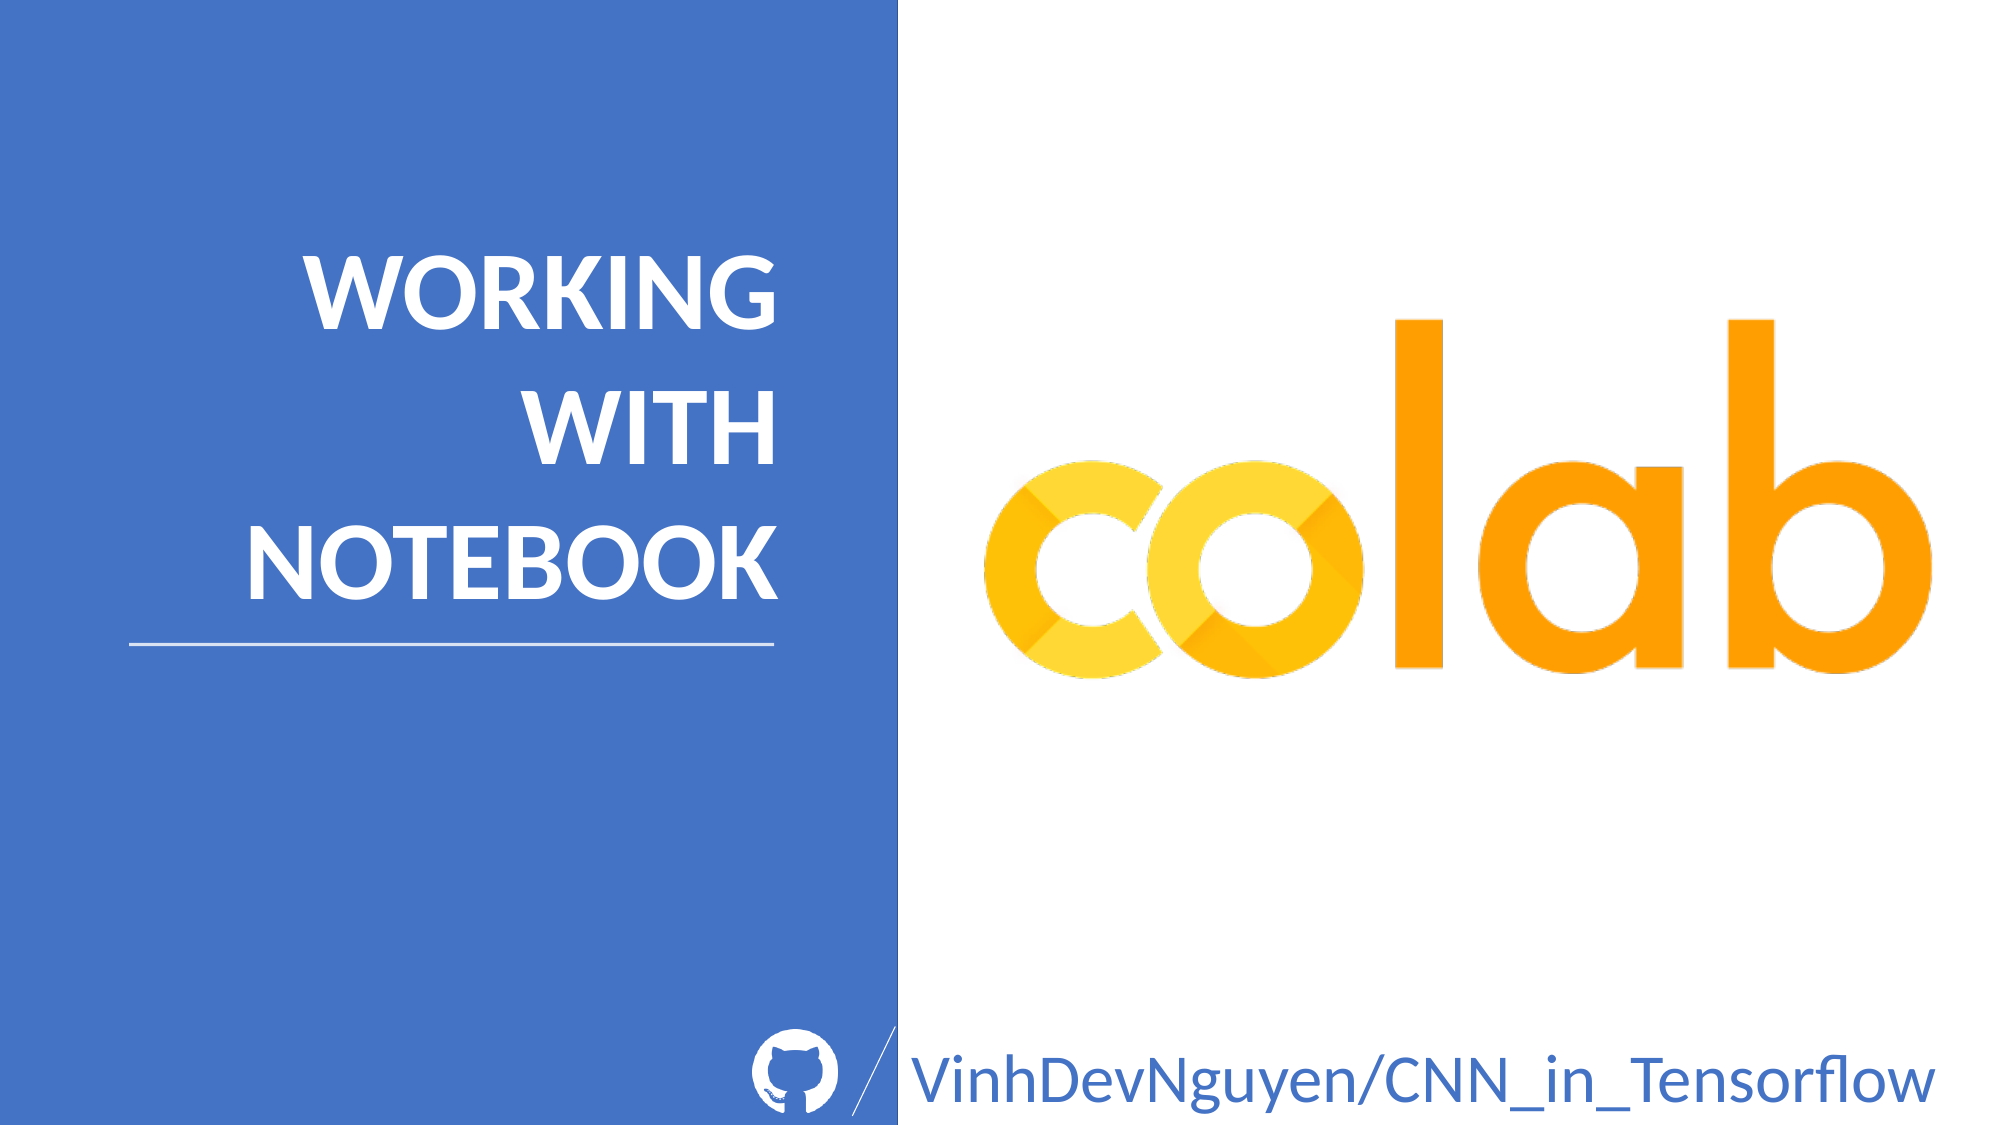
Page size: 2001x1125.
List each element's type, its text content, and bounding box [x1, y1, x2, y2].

text_box WORKING WITH NOTEBOOK [104, 131, 795, 630]
text_box [0, 0, 898, 1125]
picture [752, 1028, 838, 1114]
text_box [852, 1026, 896, 1116]
text_box VinhDevNguyen/CNN_in_Tensorflow [896, 1026, 1963, 1124]
picture [852, 245, 2000, 782]
